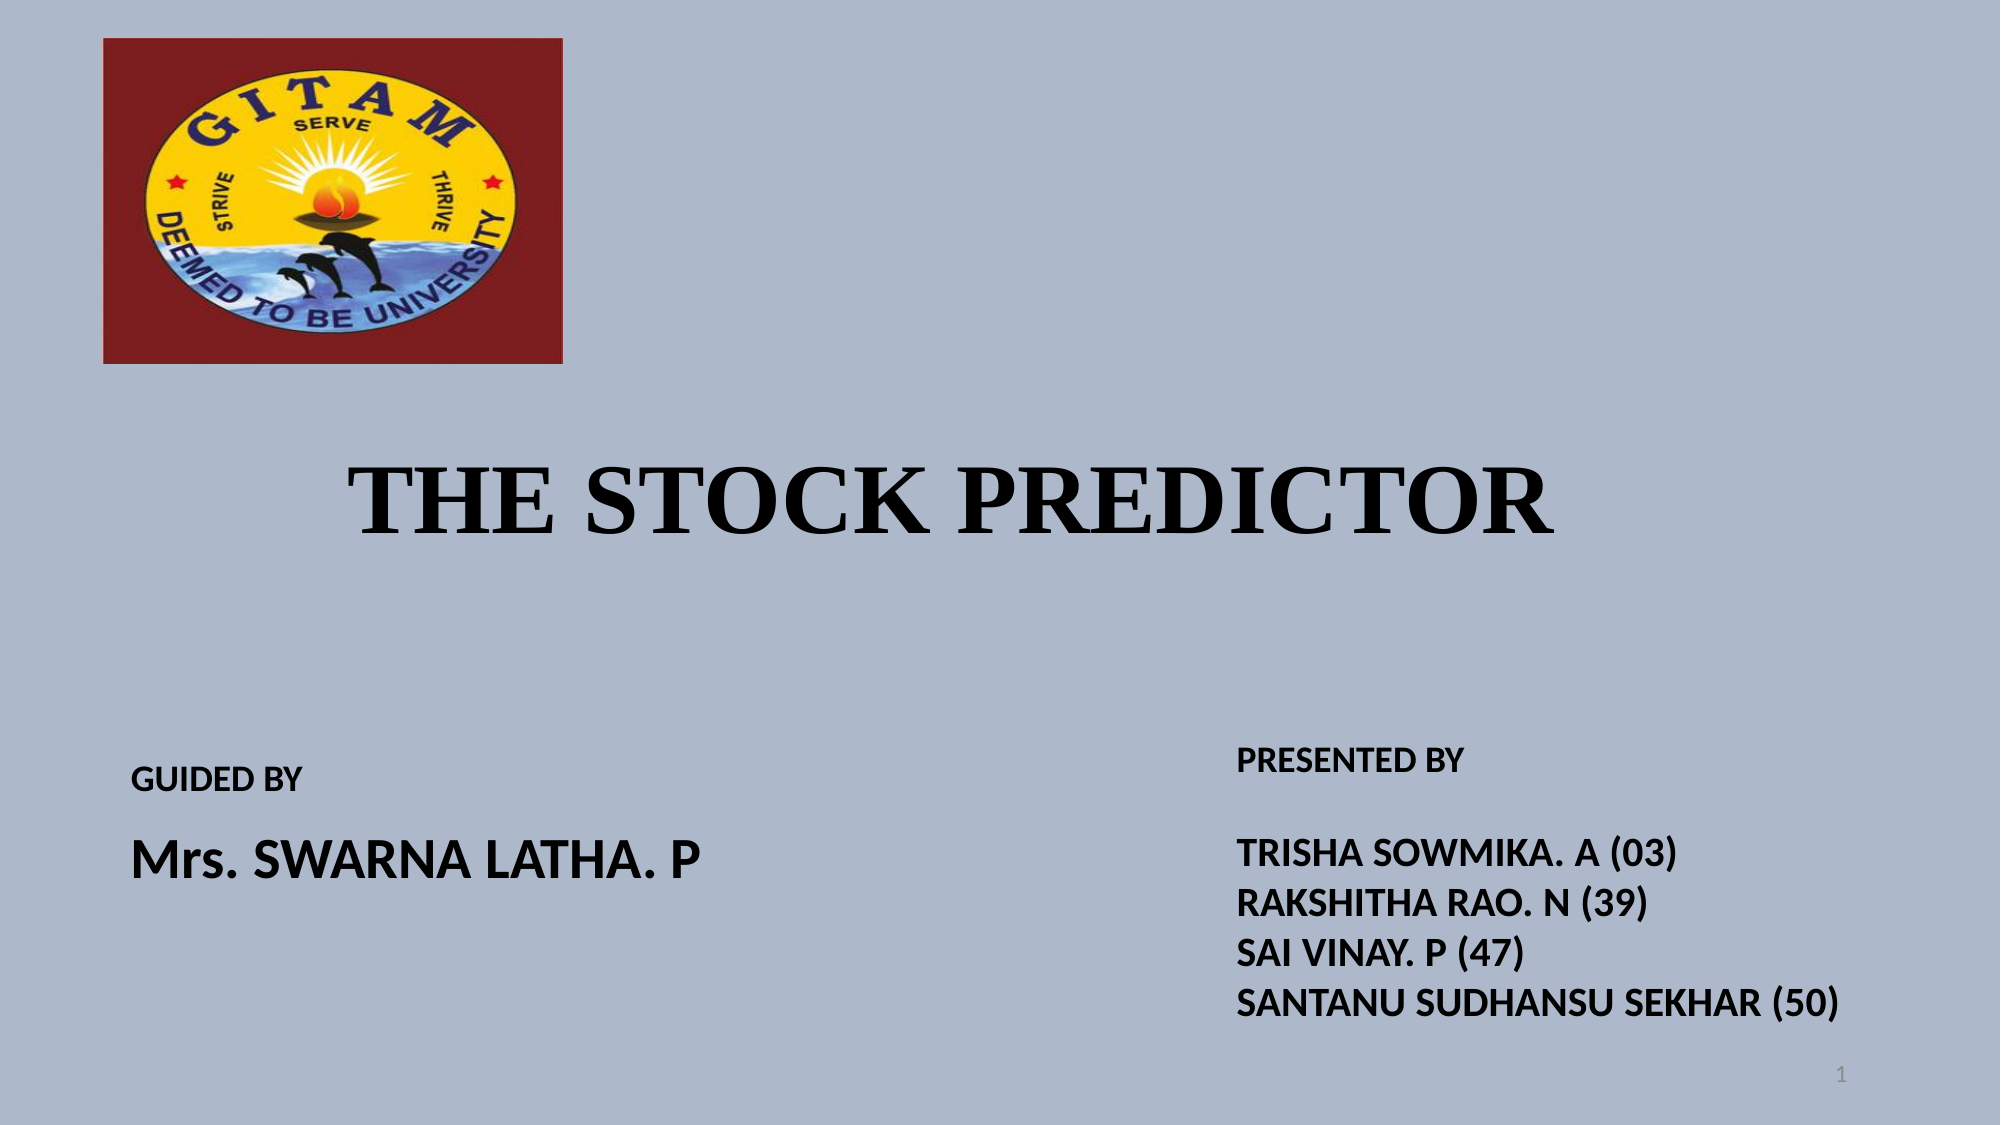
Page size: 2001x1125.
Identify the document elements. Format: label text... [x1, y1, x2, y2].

slide_number 1 [1412, 1042, 1863, 1103]
text_box PRESENTED BY TRISHA SOWMIKA. A (03) RAKSHITHA RAO. N (39) SAI VINAY. P (47) SANTANU SUDHANSU SEKHAR (50) [1221, 727, 2000, 1032]
text_box THE STOCK PREDICTOR [332, 426, 2000, 561]
picture [102, 38, 563, 364]
text_box GUIDED BY Mrs. SWARNA LATHA. P [116, 678, 1116, 898]
